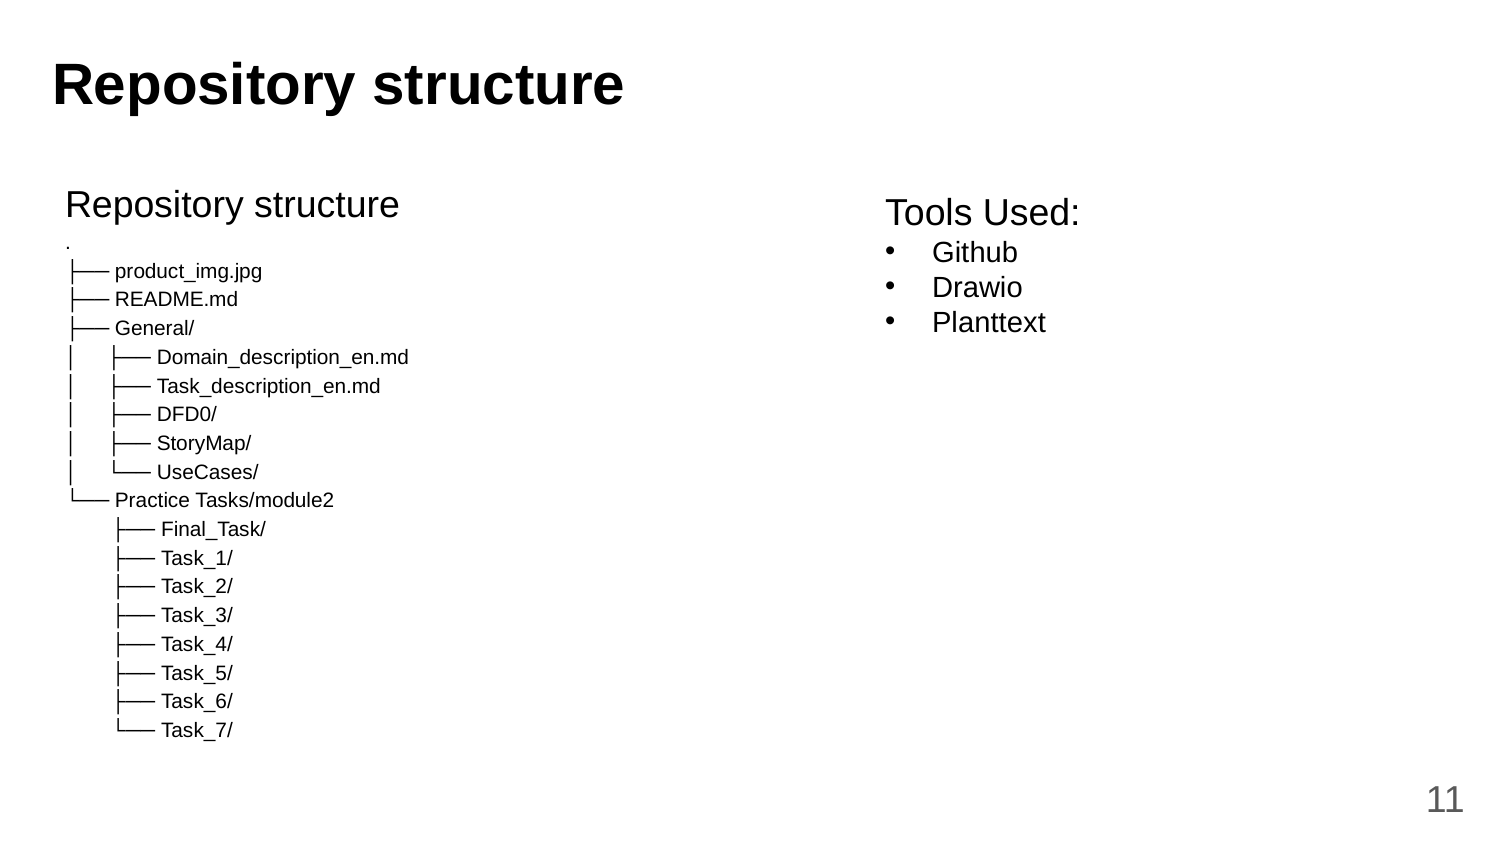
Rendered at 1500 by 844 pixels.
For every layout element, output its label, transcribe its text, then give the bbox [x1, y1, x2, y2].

list Repository structure . ├── product_img.jpg ├── README.md ├── General/ │ ├── Domain_description_en.md │ ├── Task_description_en.md │ ├── DFD0/ │ ├── StoryMap/ │ └── UseCases/ └── Practice Tasks/module2 ├── Final_Task/ ├── Task_1/ ├── Task_2/ ├── Task_3/ ├── Task_4/ ├── Task_5/ ├── Task_6/ └── Task_7/ [50, 158, 530, 765]
title Repository structure [37, 31, 1435, 126]
text_box Tools Used: Github Drawio Planttext [870, 158, 1262, 346]
slide_number 11 [1389, 764, 1480, 830]
